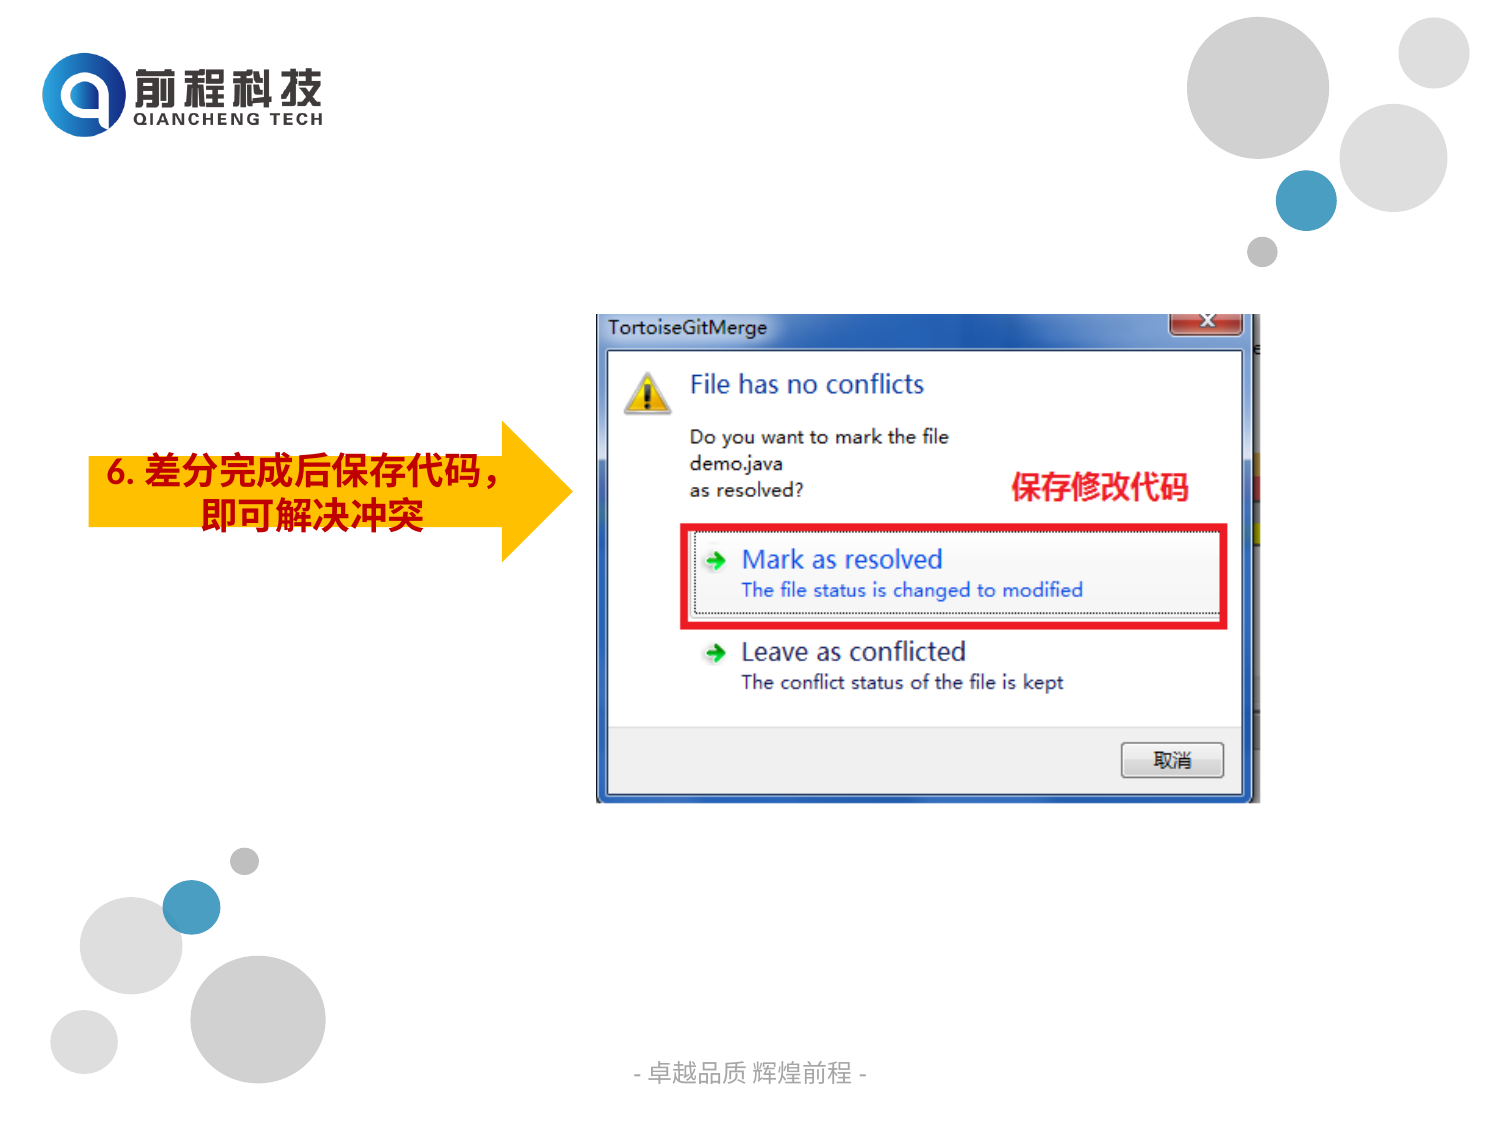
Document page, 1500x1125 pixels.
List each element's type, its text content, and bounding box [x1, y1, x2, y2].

picture [17, 30, 342, 156]
picture [596, 314, 1263, 806]
footer -卓越品质 辉煌前程- [512, 1042, 988, 1103]
text_box 6.差分完成后保存代码，即可解决冲突 [86, 418, 575, 565]
